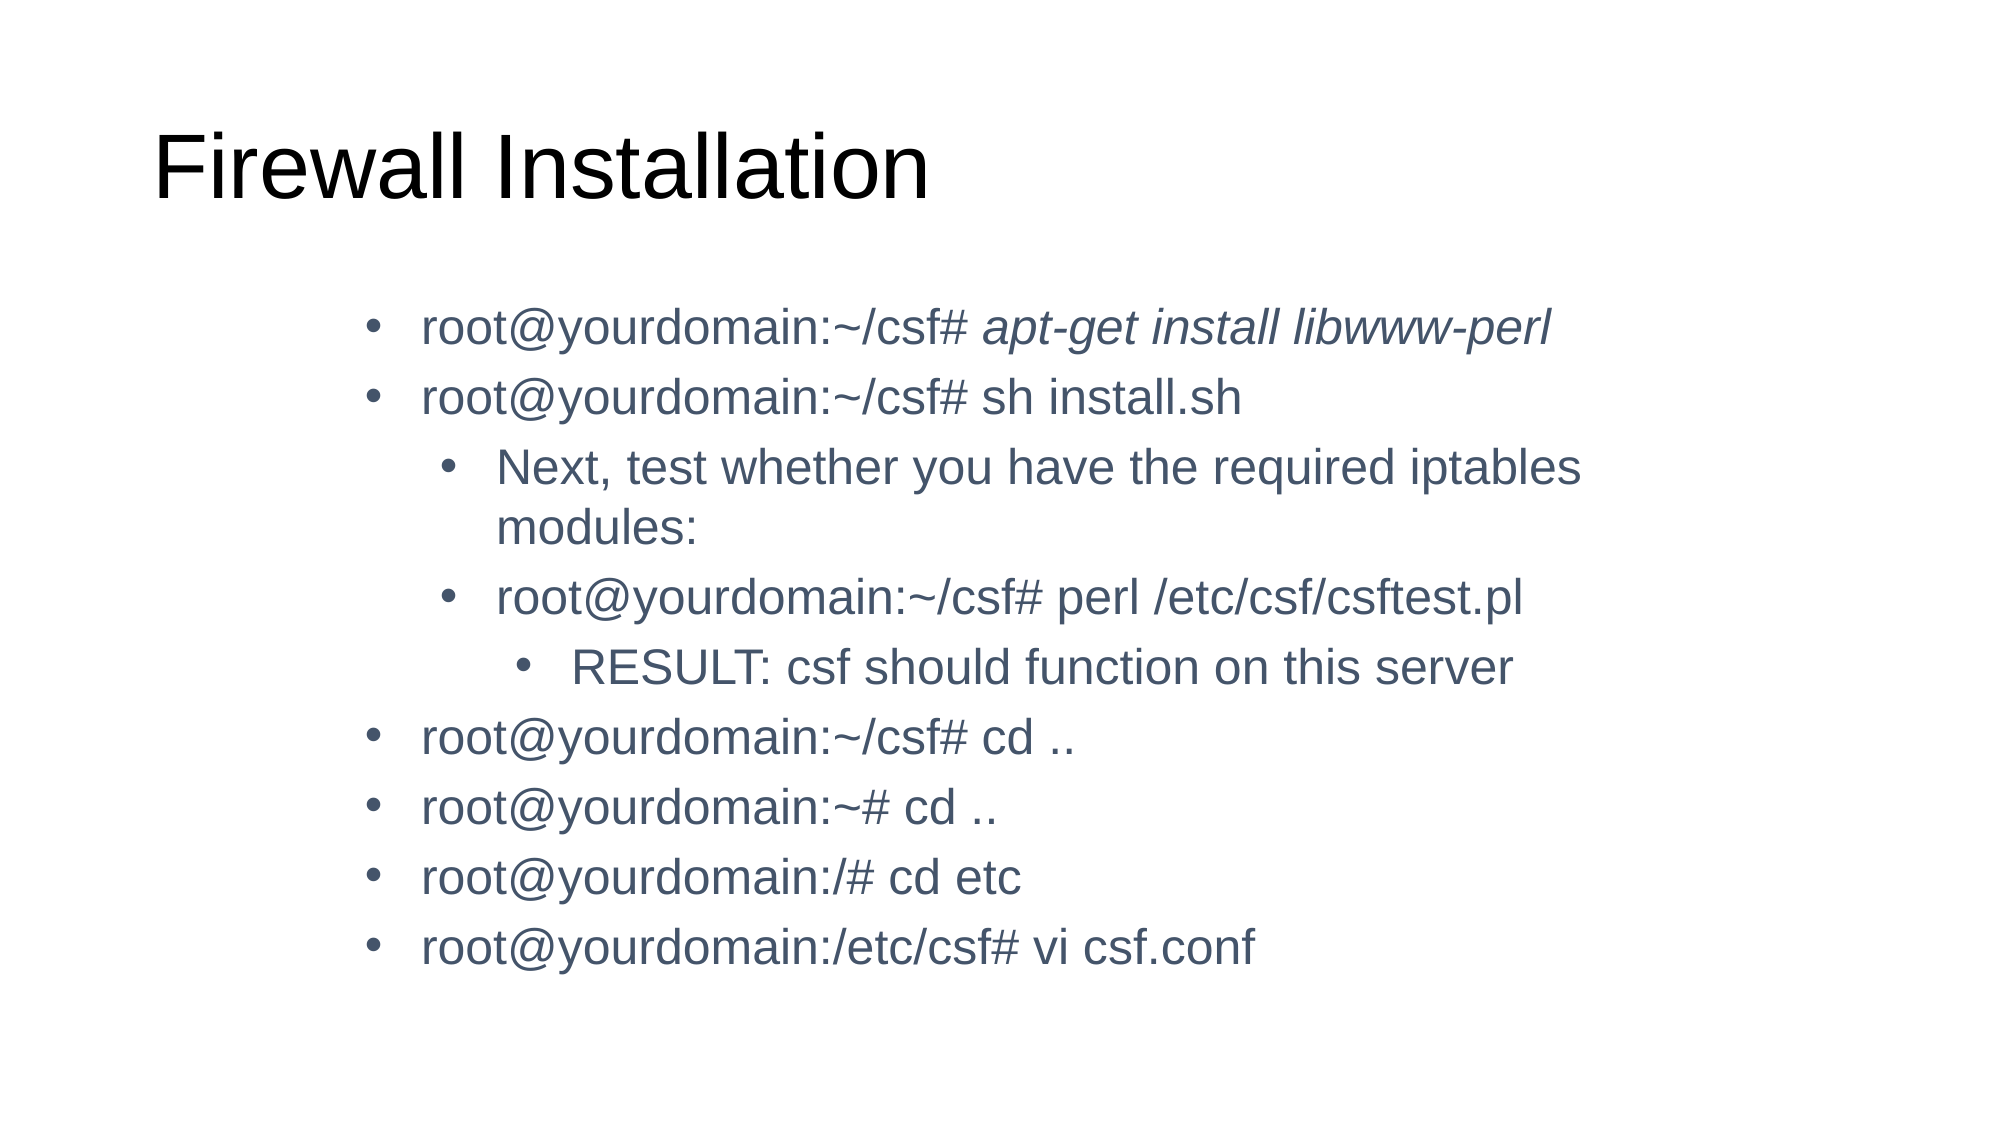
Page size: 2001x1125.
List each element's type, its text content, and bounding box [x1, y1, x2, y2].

text_box root@yourdomain:~/csf# apt-get install libwww-perl root@yourdomain:~/csf# sh install.sh Next, test whether you have the required iptables modules: root@yourdomain:~/csf# perl /etc/csf/csftest.pl RESULT: csf should function on this server root@yourdomain:~/csf# cd .. root@yourdomain:~# cd .. root@yourdomain:/# cd etc root@yourdomain:/etc/csf# vi csf.conf [349, 287, 1700, 1030]
text_box [324, 262, 1675, 1005]
title Firewall Installation [137, 59, 1863, 278]
